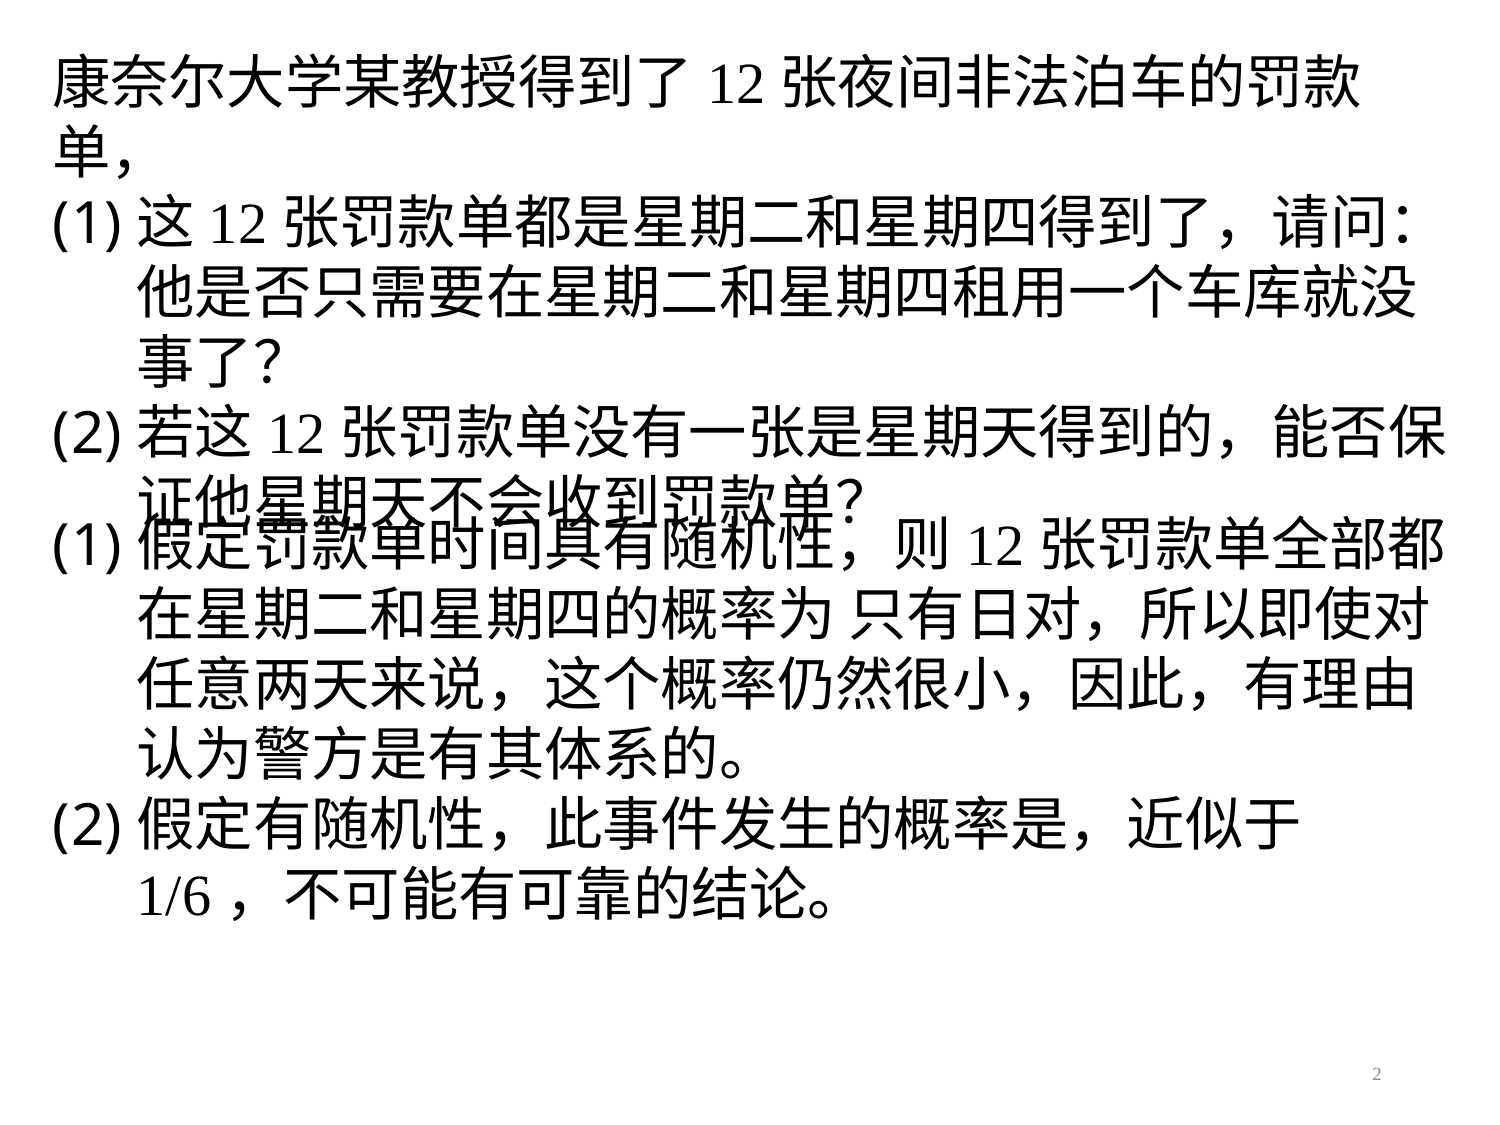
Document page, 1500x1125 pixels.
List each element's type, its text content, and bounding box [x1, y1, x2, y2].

text_box 康奈尔大学某教授得到了12张夜间非法泊车的罚款单， 这12张罚款单都是星期二和星期四得到了，请问：他是否只需要在星期二和星期四租用一个车库就没事了？ 若这12张罚款单没有一张是星期天得到的，能否保证他星期天不会收到罚款单？ [37, 37, 1488, 543]
slide_number 2 [1059, 1042, 1397, 1103]
